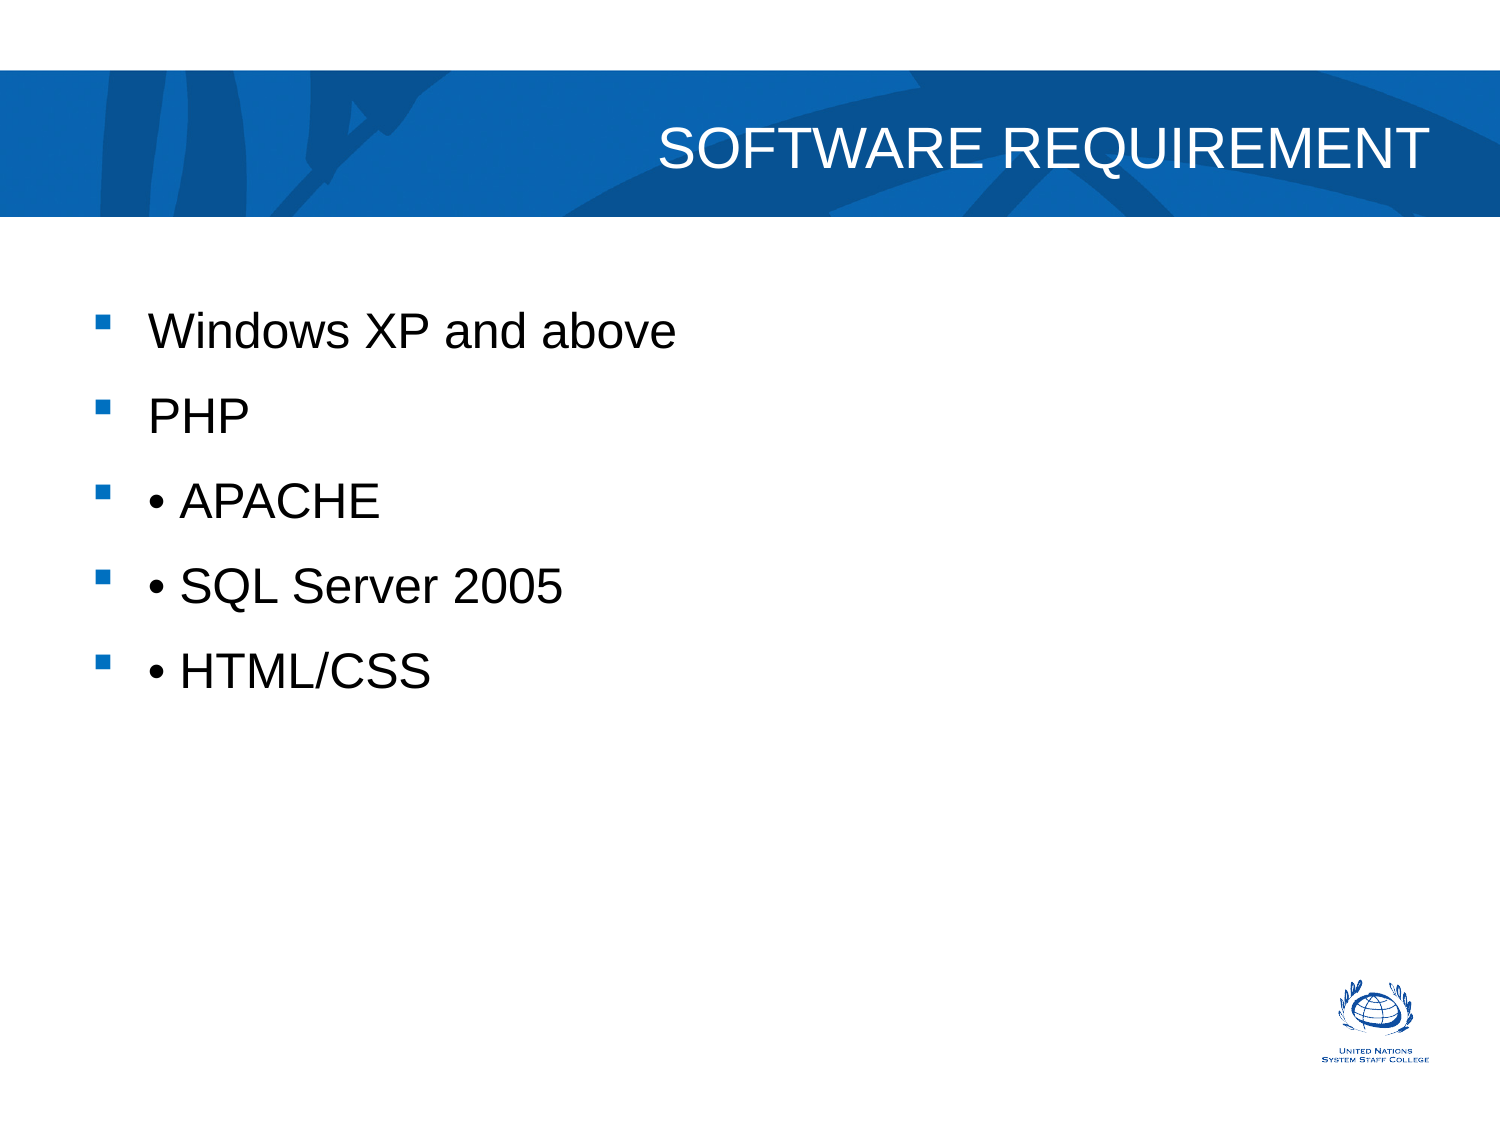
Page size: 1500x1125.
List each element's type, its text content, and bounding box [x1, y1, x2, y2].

title SOFTWARE REQUIREMENT [170, 94, 1447, 195]
list Windows XP and above PHP • APACHE • SQL Server 2005 • HTML/CSS [76, 290, 1352, 966]
picture [0, 70, 1500, 217]
picture [1322, 979, 1429, 1063]
